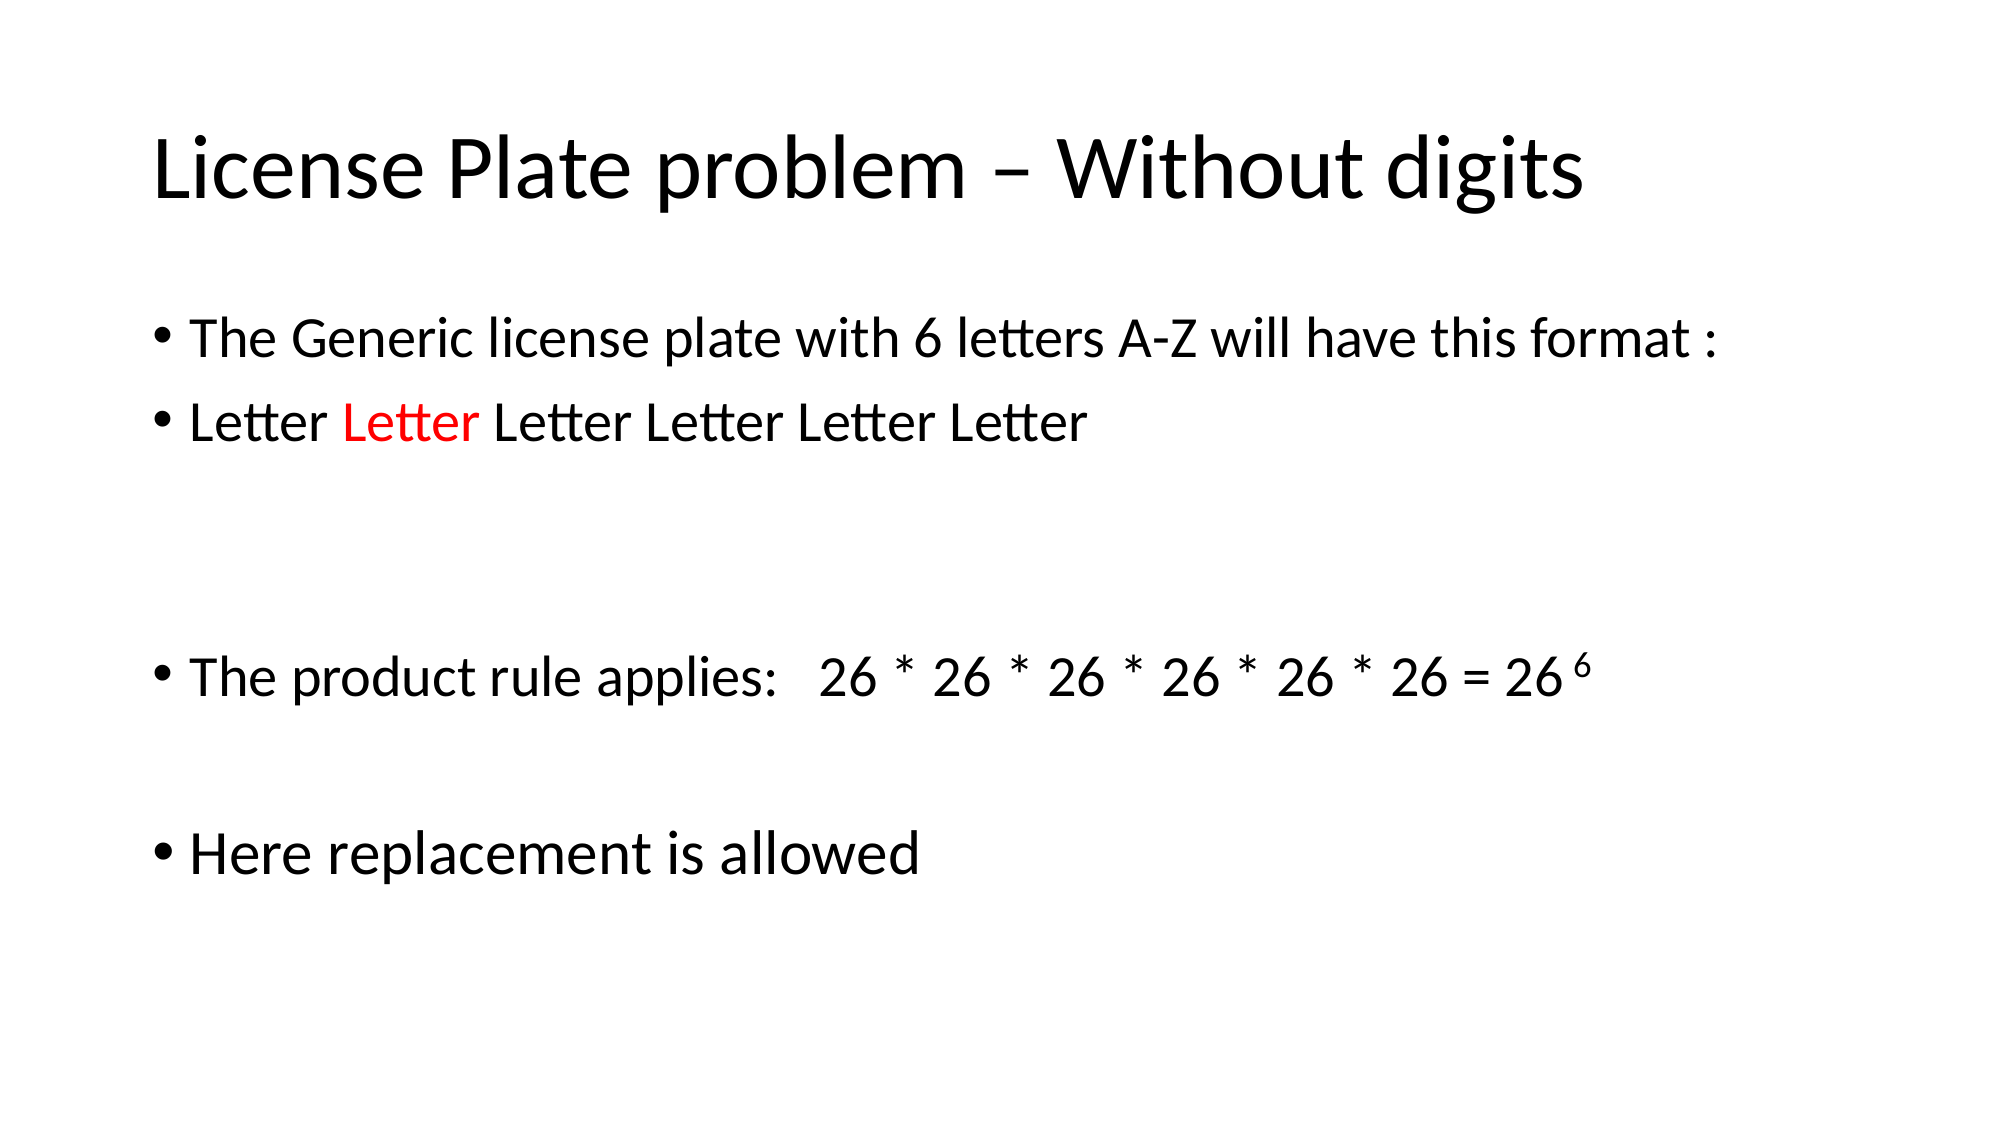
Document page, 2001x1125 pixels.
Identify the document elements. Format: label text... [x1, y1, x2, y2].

title License Plate problem – Without digits [137, 59, 1863, 278]
list The Generic license plate with 6 letters A-Z will have this format : Letter Letter Letter Letter Letter Letter The product rule applies: 26 * 26 * 26 * 26 * 26 * 26 = 26 6 Here replacement is allowed [137, 299, 1863, 1014]
